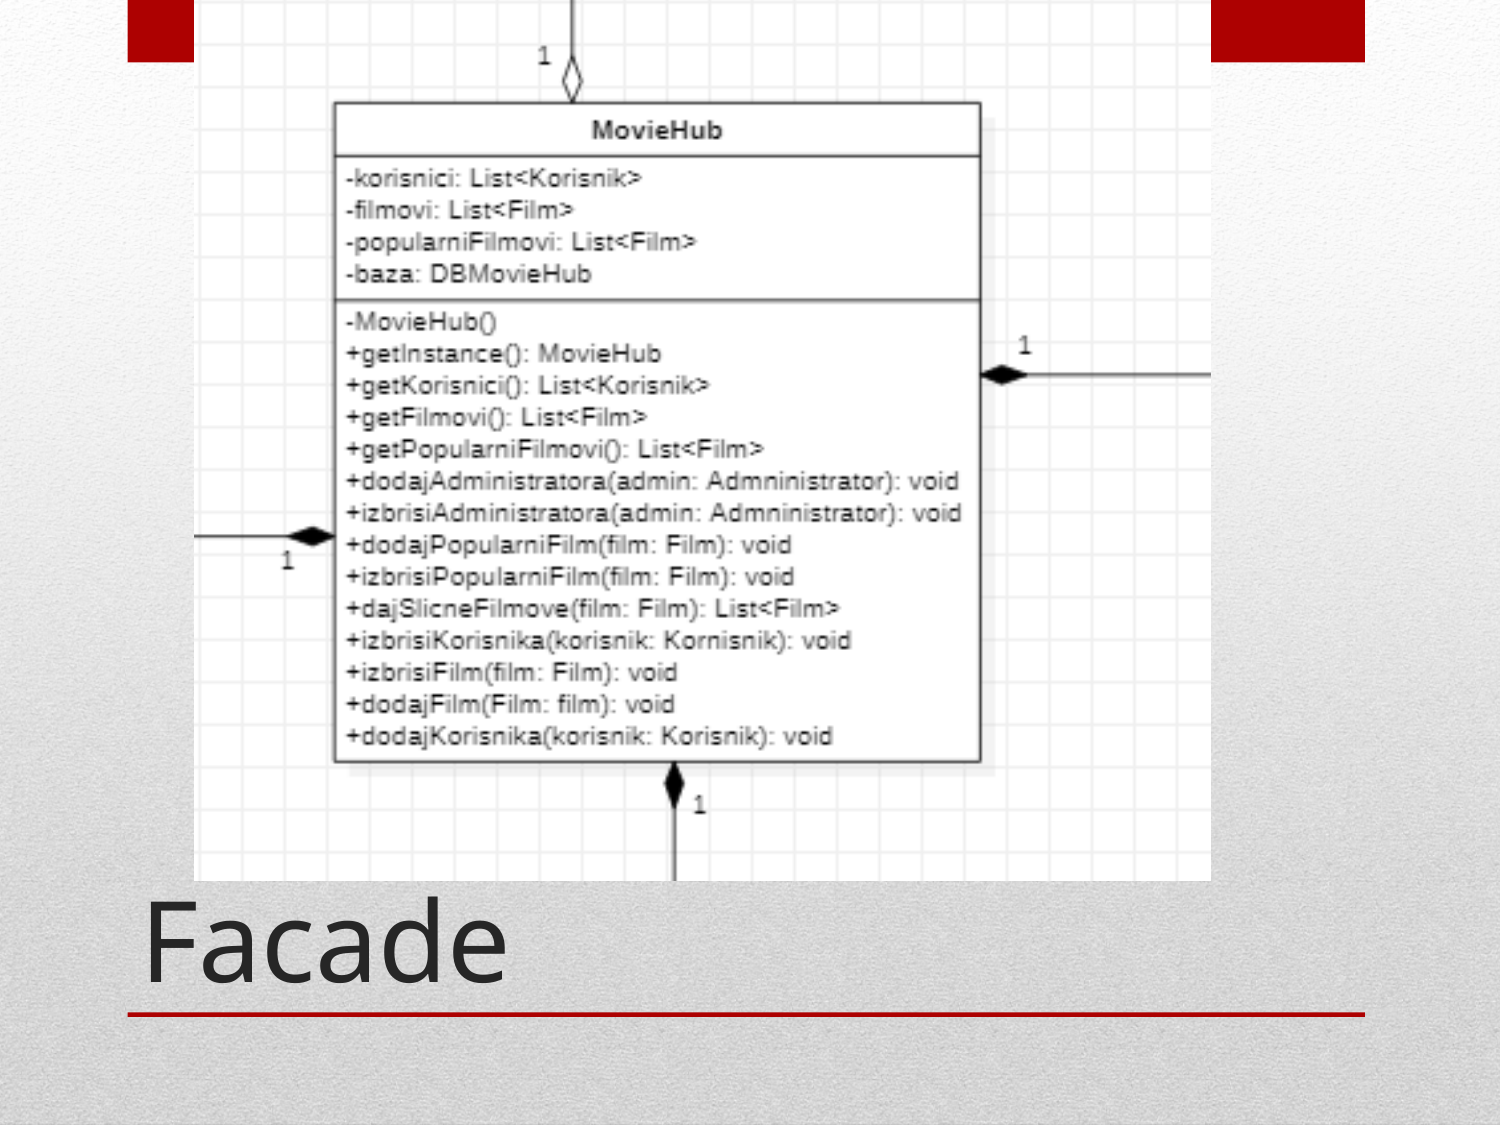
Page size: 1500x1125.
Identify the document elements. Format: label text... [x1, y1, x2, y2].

title Facade [125, 750, 1238, 1013]
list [193, 0, 1212, 882]
